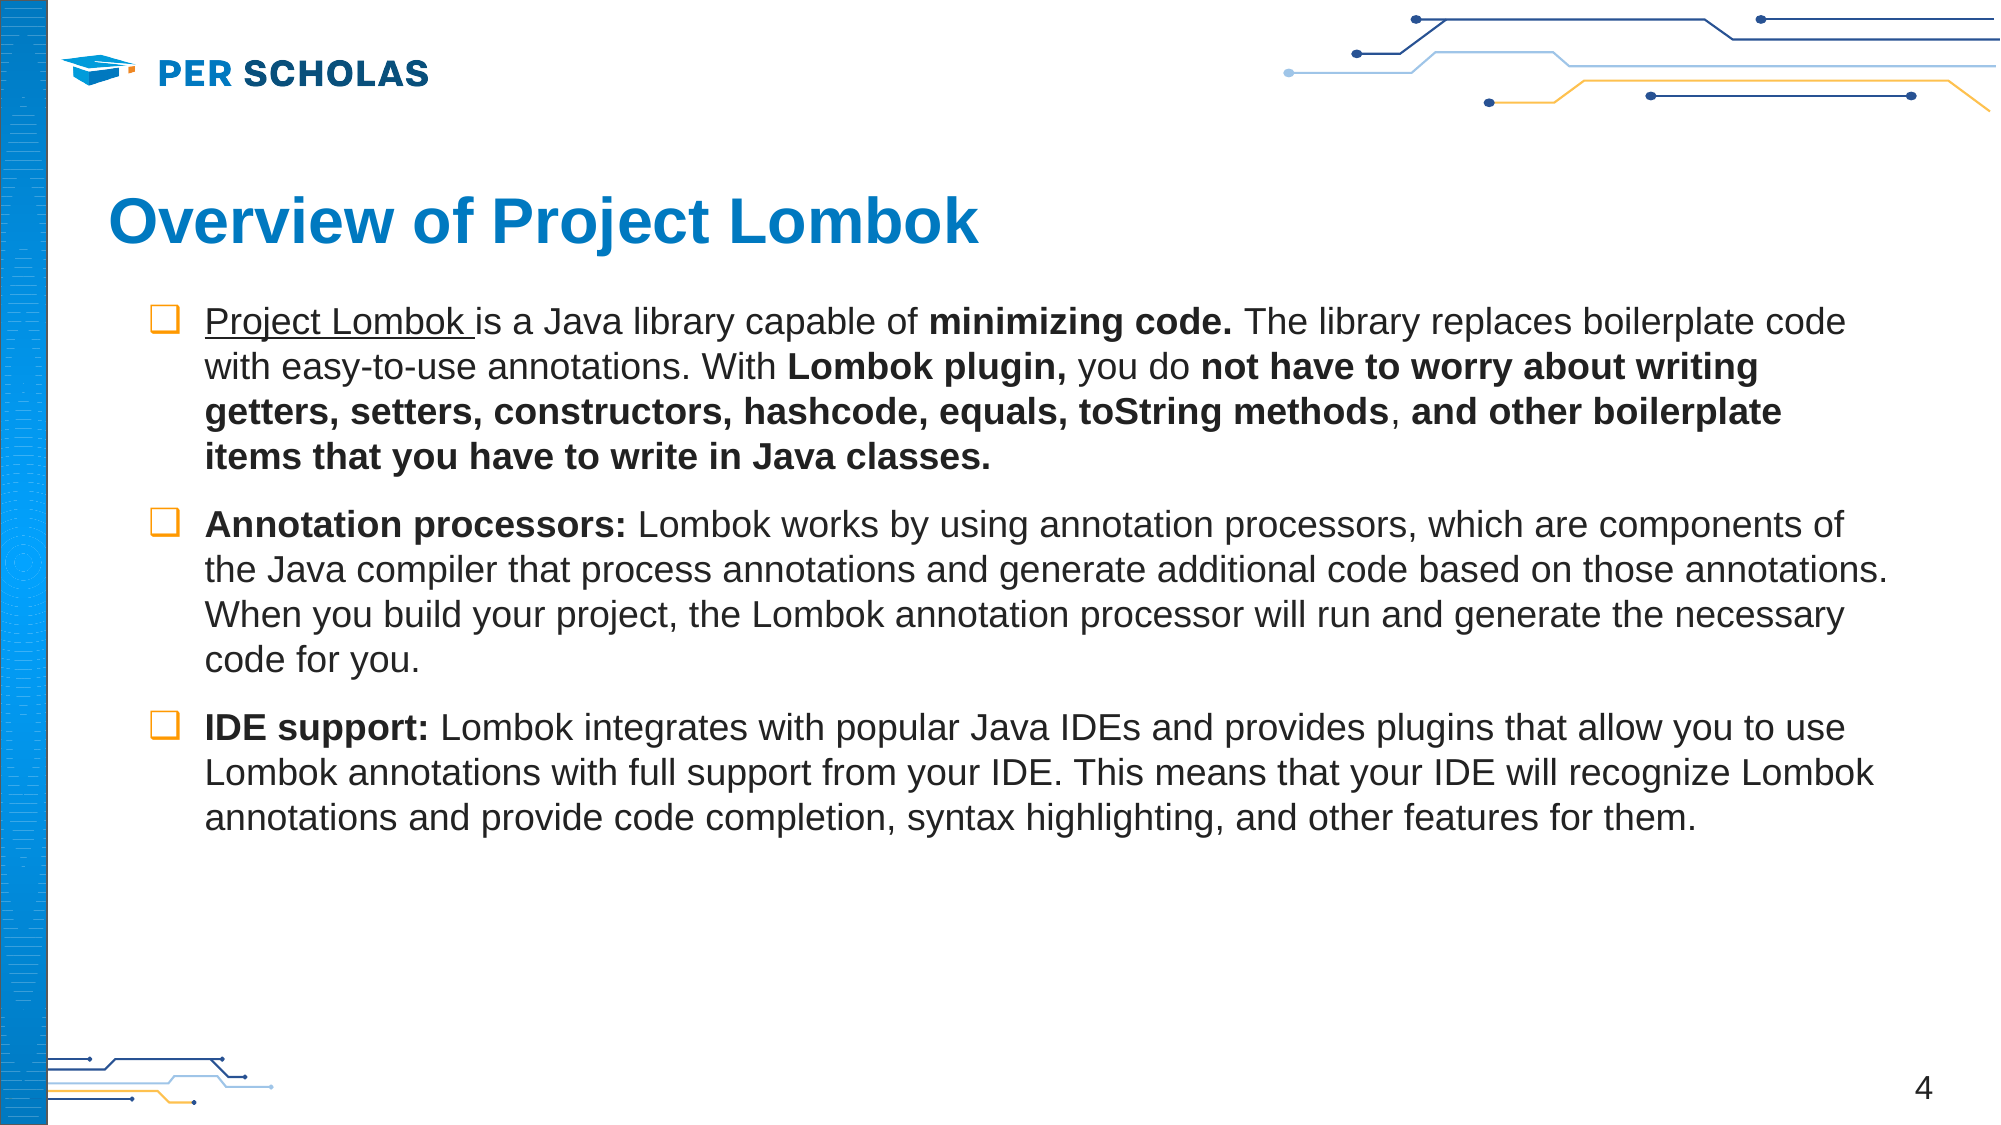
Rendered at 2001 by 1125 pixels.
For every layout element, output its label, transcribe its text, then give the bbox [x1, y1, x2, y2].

title Overview of Project Lombok [93, 159, 1869, 276]
slide_number ‹#› [1860, 1024, 1988, 1114]
list Project Lombok is a Java library capable of minimizing code. The library replaces boilerplate code with easy-to-use annotations. With Lombok plugin, you do not have to worry about writing getters, setters, constructors, hashcode, equals, toString methods, and other boilerplate items that you have to write in Java classes. Annotation processors: Lombok works by using annotation processors, which are components of the Java compiler that process annotations and generate additional code based on those annotations. When you build your project, the Lombok annotation processor will run and generate the necessary code for you. IDE support: Lombok integrates with popular Java IDEs and provides plugins that allow you to use Lombok annotations with full support from your IDE. This means that your IDE will recognize Lombok annotations and provide code completion, syntax highlighting, and other features for them. [114, 282, 1906, 1025]
picture [48, 23, 452, 110]
